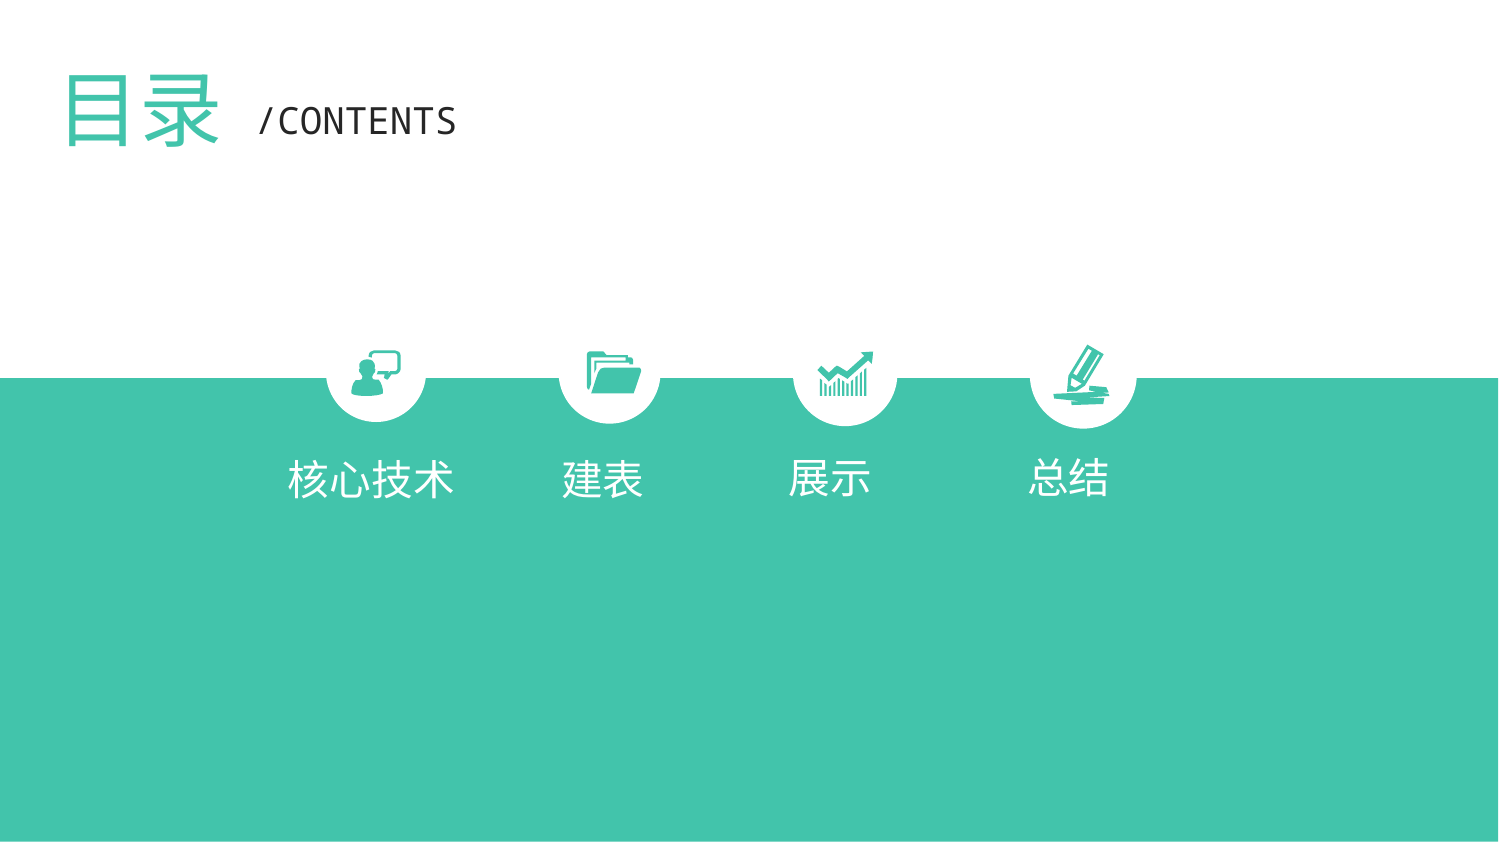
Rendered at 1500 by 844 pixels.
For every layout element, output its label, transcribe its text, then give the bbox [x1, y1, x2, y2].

text_box [0, 0, 1500, 844]
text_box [1029, 321, 1137, 429]
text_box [325, 321, 427, 422]
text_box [273, 443, 1227, 551]
text_box /CONTENTS [190, 89, 522, 150]
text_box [558, 321, 661, 424]
text_box 目录 [0, 49, 314, 165]
text_box [0, 378, 1499, 842]
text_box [792, 321, 898, 427]
